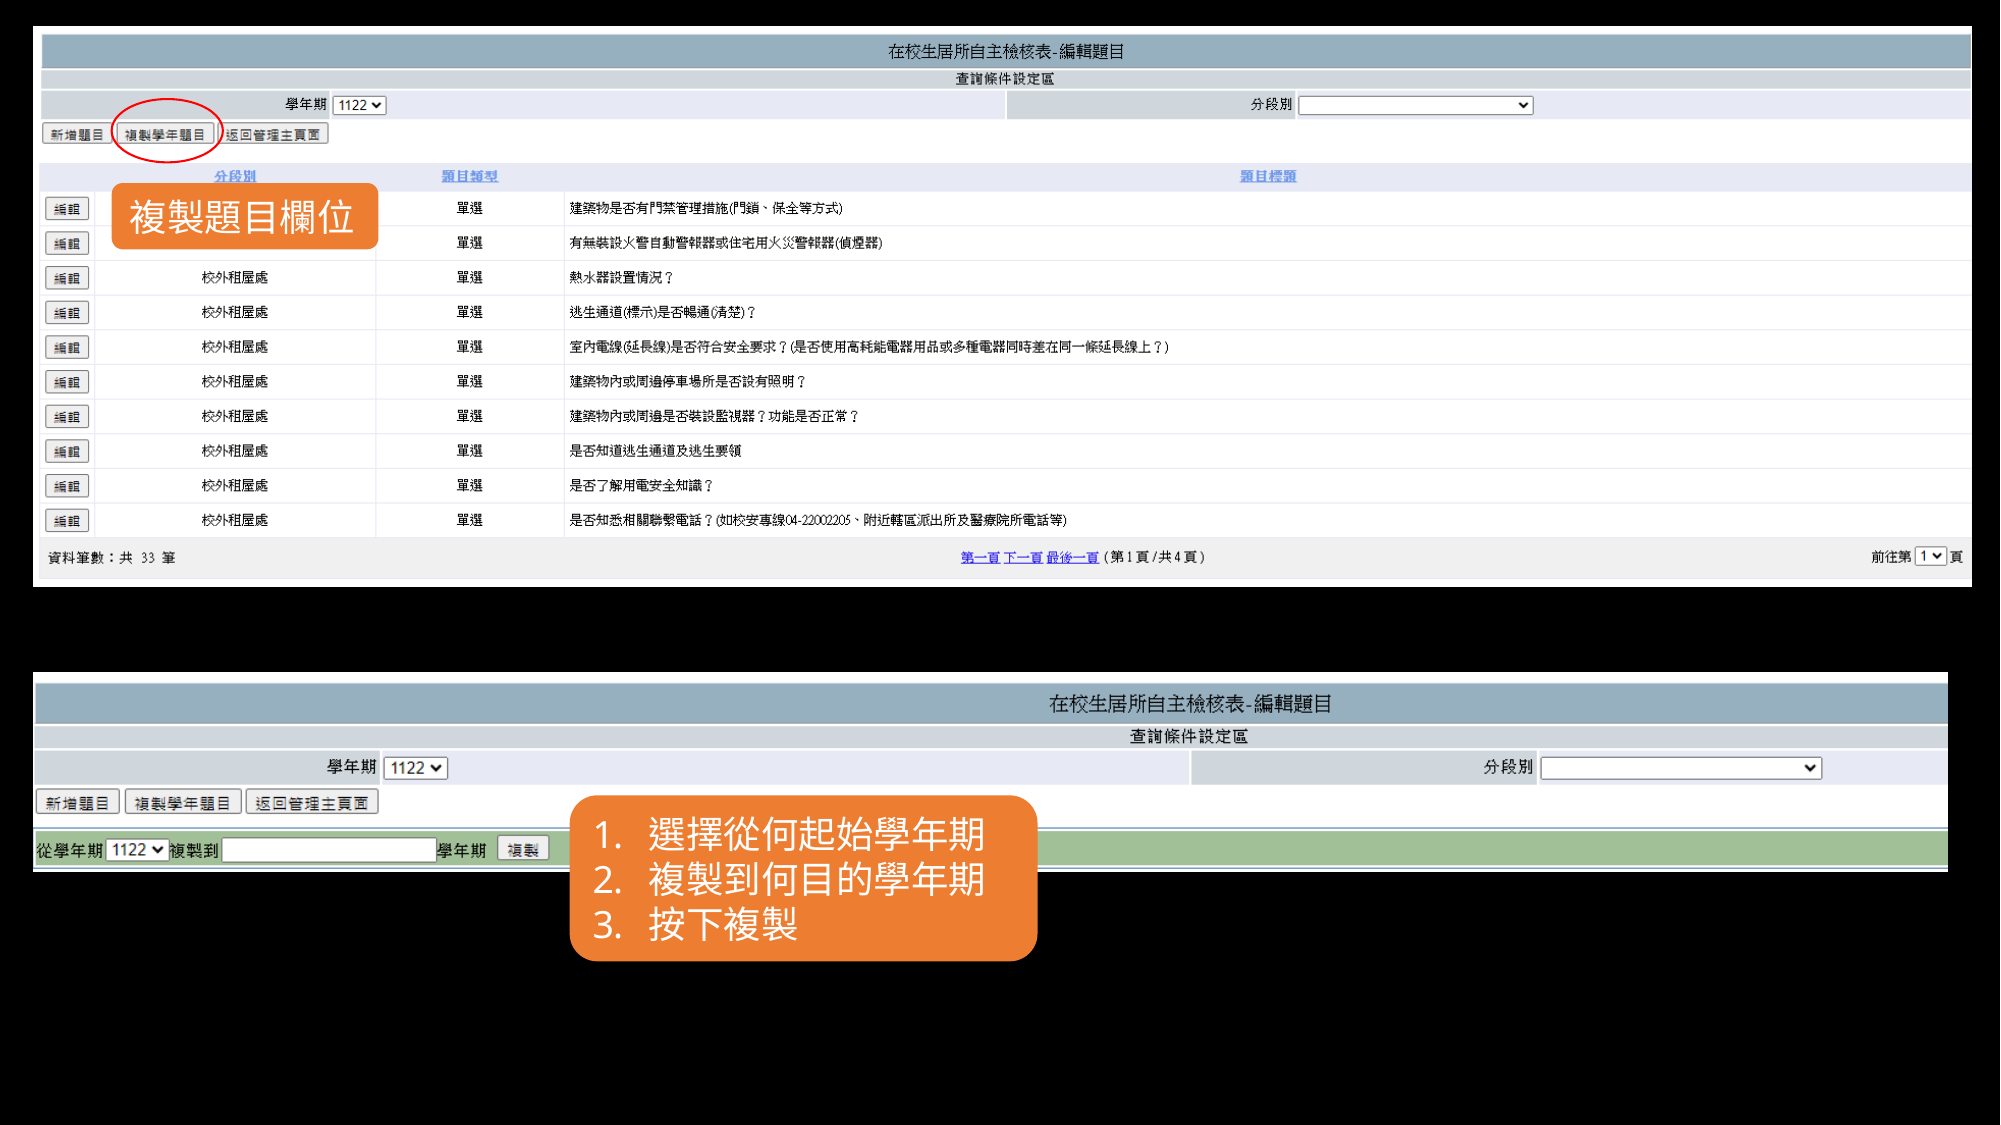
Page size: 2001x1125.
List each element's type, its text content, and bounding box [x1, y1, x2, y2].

text_box 選擇從何起始學年期 複製到何目的學年期 按下複製 [569, 872, 1038, 962]
picture [33, 672, 1948, 872]
picture [33, 26, 1972, 587]
